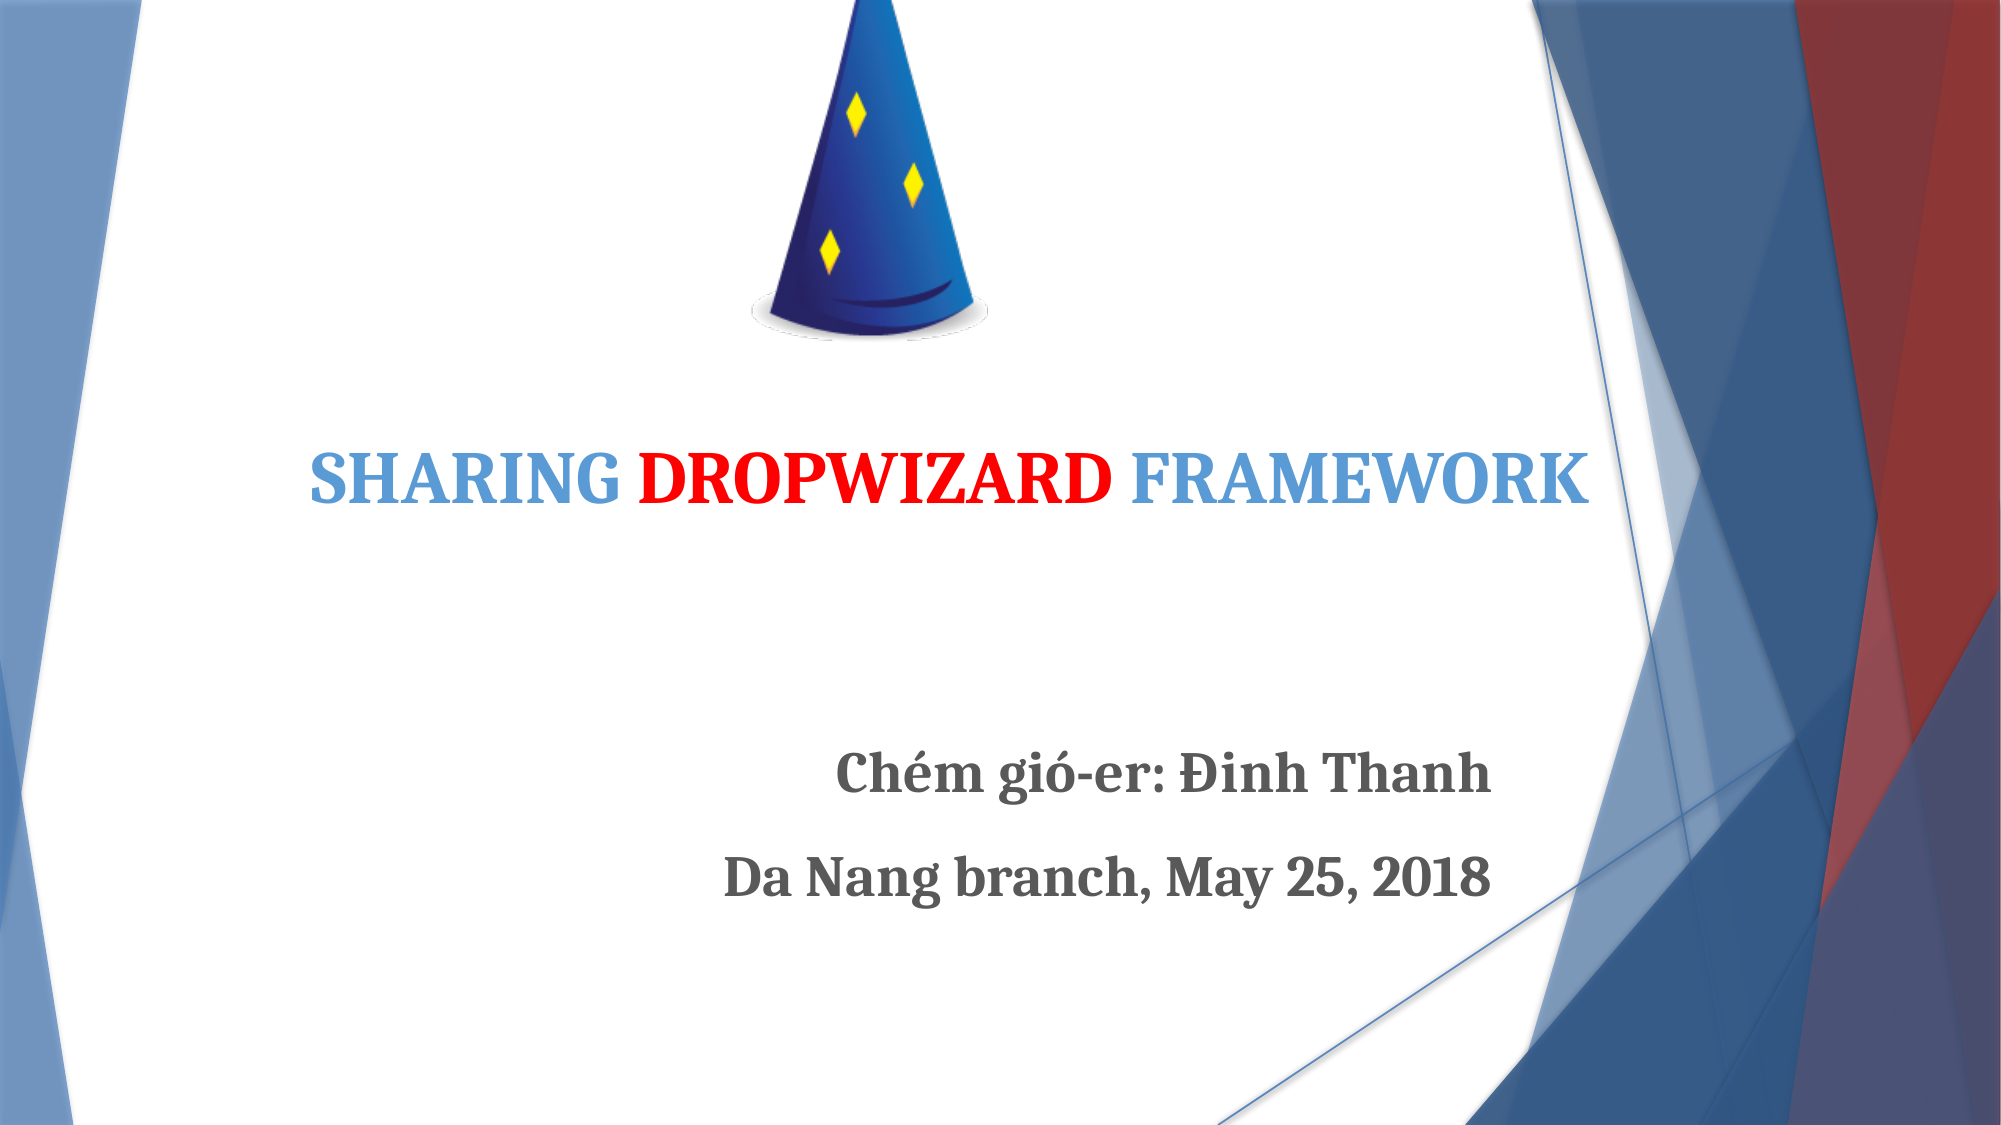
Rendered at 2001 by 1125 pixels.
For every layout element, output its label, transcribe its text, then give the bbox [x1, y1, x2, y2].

text_box SHARING DROPWIZARD FRAMEWORK [136, 346, 1604, 526]
text_box Chém gió-er: Đinh Thanh [233, 727, 1507, 907]
picture [677, 0, 1063, 342]
